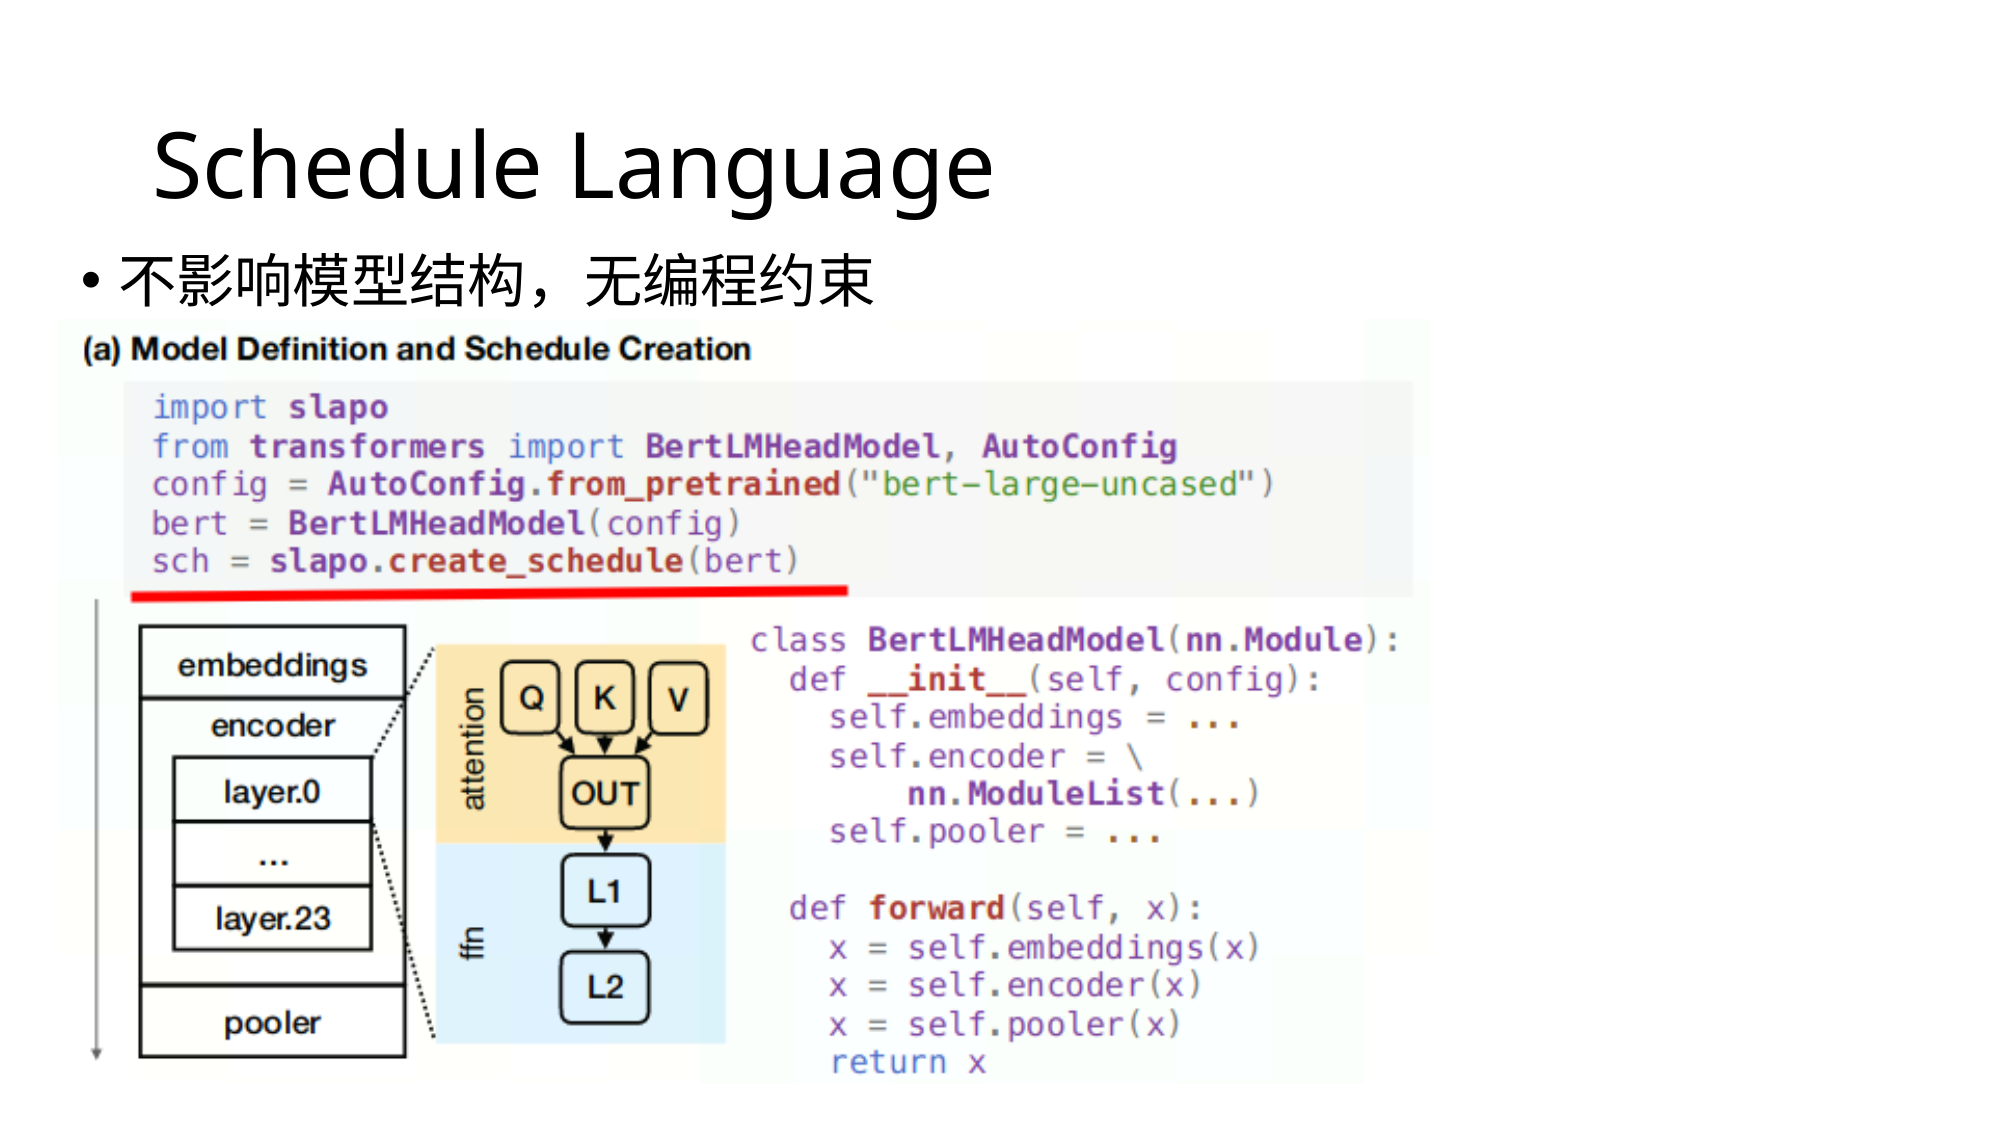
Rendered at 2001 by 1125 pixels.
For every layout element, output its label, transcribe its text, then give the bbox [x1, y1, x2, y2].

list 不影响模型结构，无编程约束 [58, 214, 1942, 981]
picture [58, 319, 1431, 1084]
title Schedule Language [137, 59, 1863, 214]
